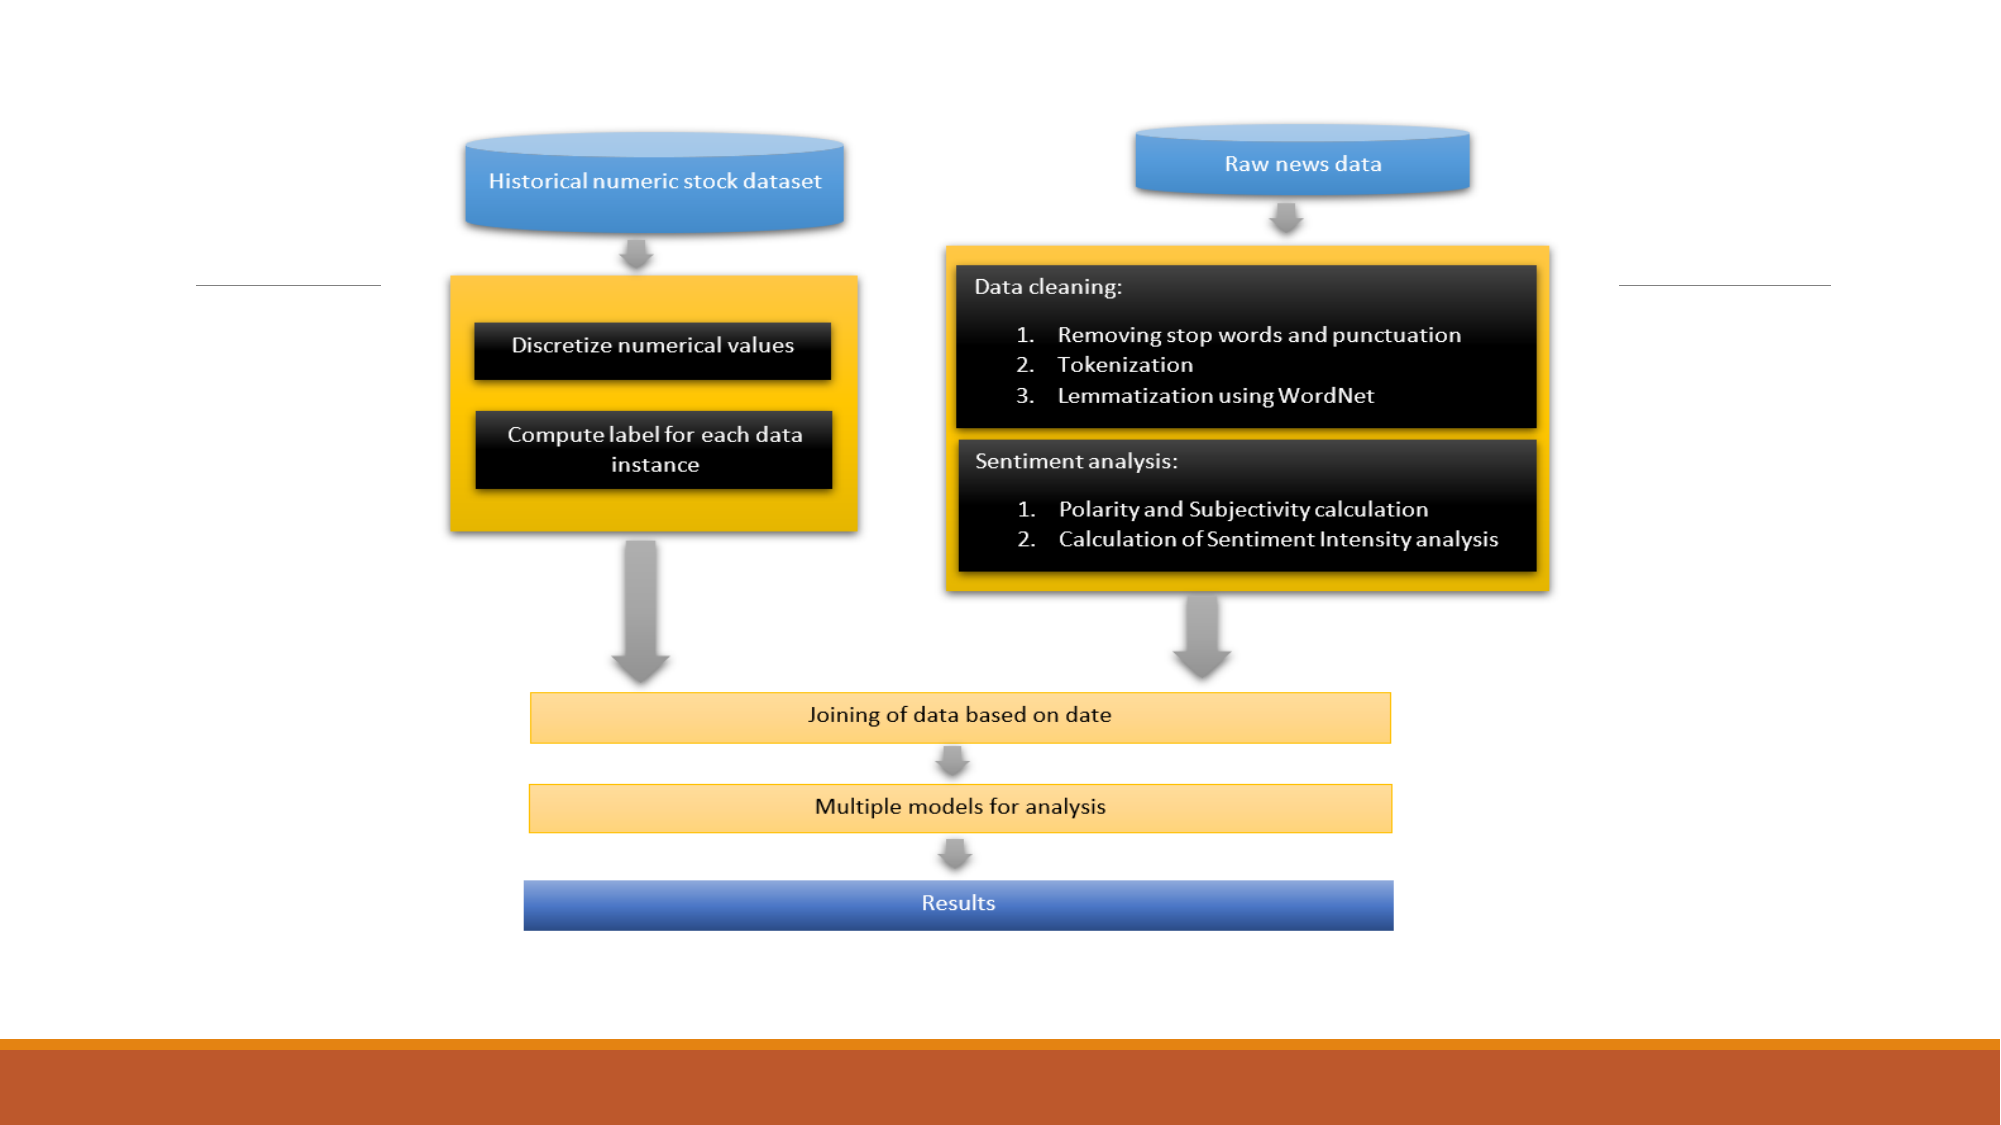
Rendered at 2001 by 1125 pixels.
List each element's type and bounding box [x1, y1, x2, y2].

picture [381, 100, 1619, 956]
